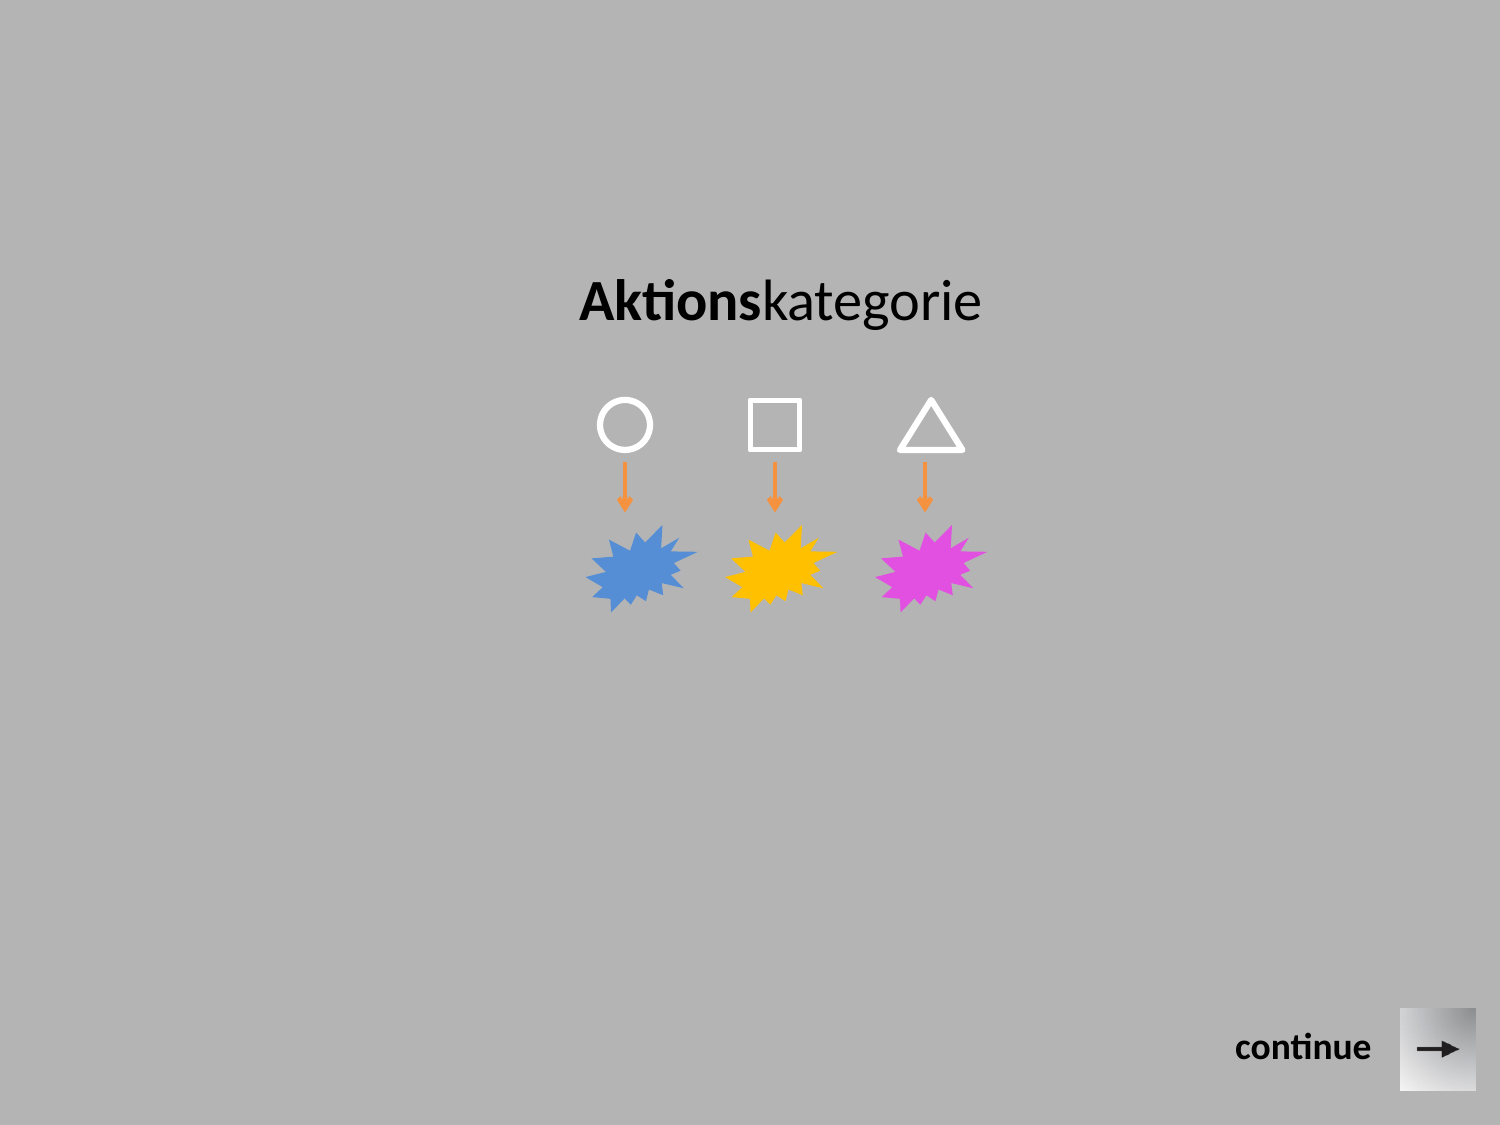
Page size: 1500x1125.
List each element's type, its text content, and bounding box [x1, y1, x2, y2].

text_box continue [1220, 1014, 1387, 1075]
text_box [898, 397, 965, 453]
text_box Aktionskategorie [87, 75, 1475, 340]
text_box [722, 523, 840, 615]
text_box [872, 523, 990, 615]
picture [1399, 1008, 1476, 1091]
text_box [583, 523, 701, 615]
text_box [597, 397, 653, 453]
text_box [748, 398, 802, 452]
